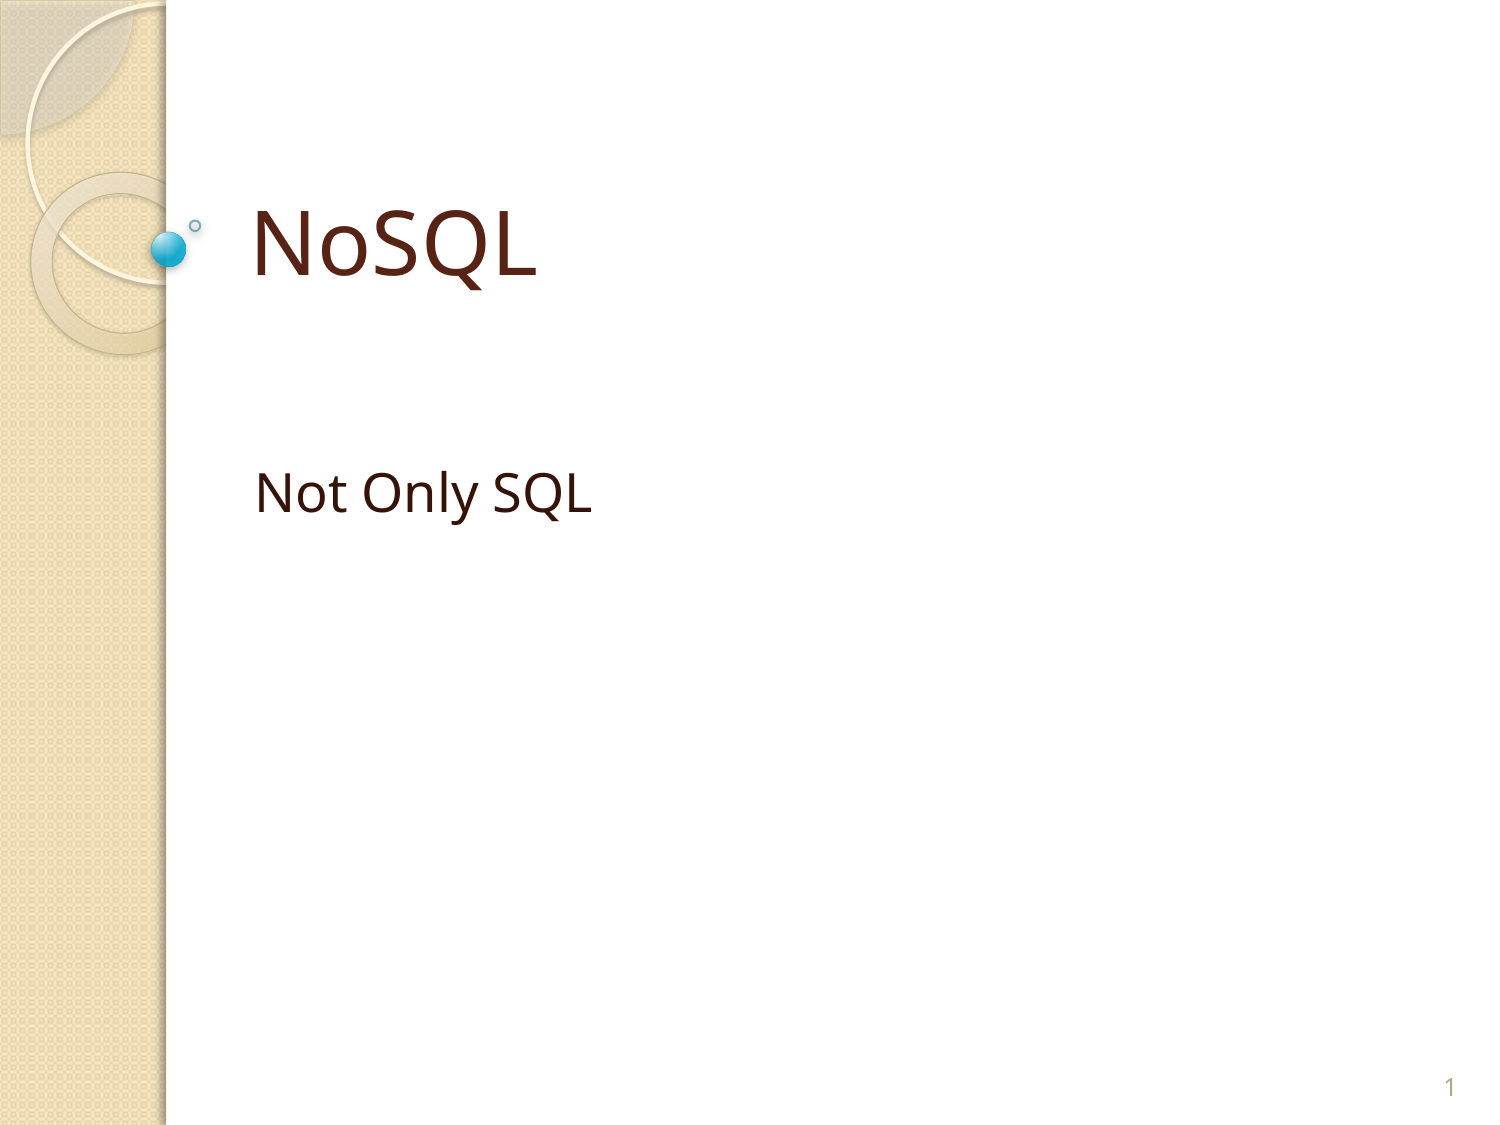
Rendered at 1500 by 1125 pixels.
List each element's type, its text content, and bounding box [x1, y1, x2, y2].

subtitle Not Only SQL [234, 303, 1450, 591]
slide_number 1 [1413, 1034, 1488, 1113]
title NoSQL [234, 59, 1450, 301]
